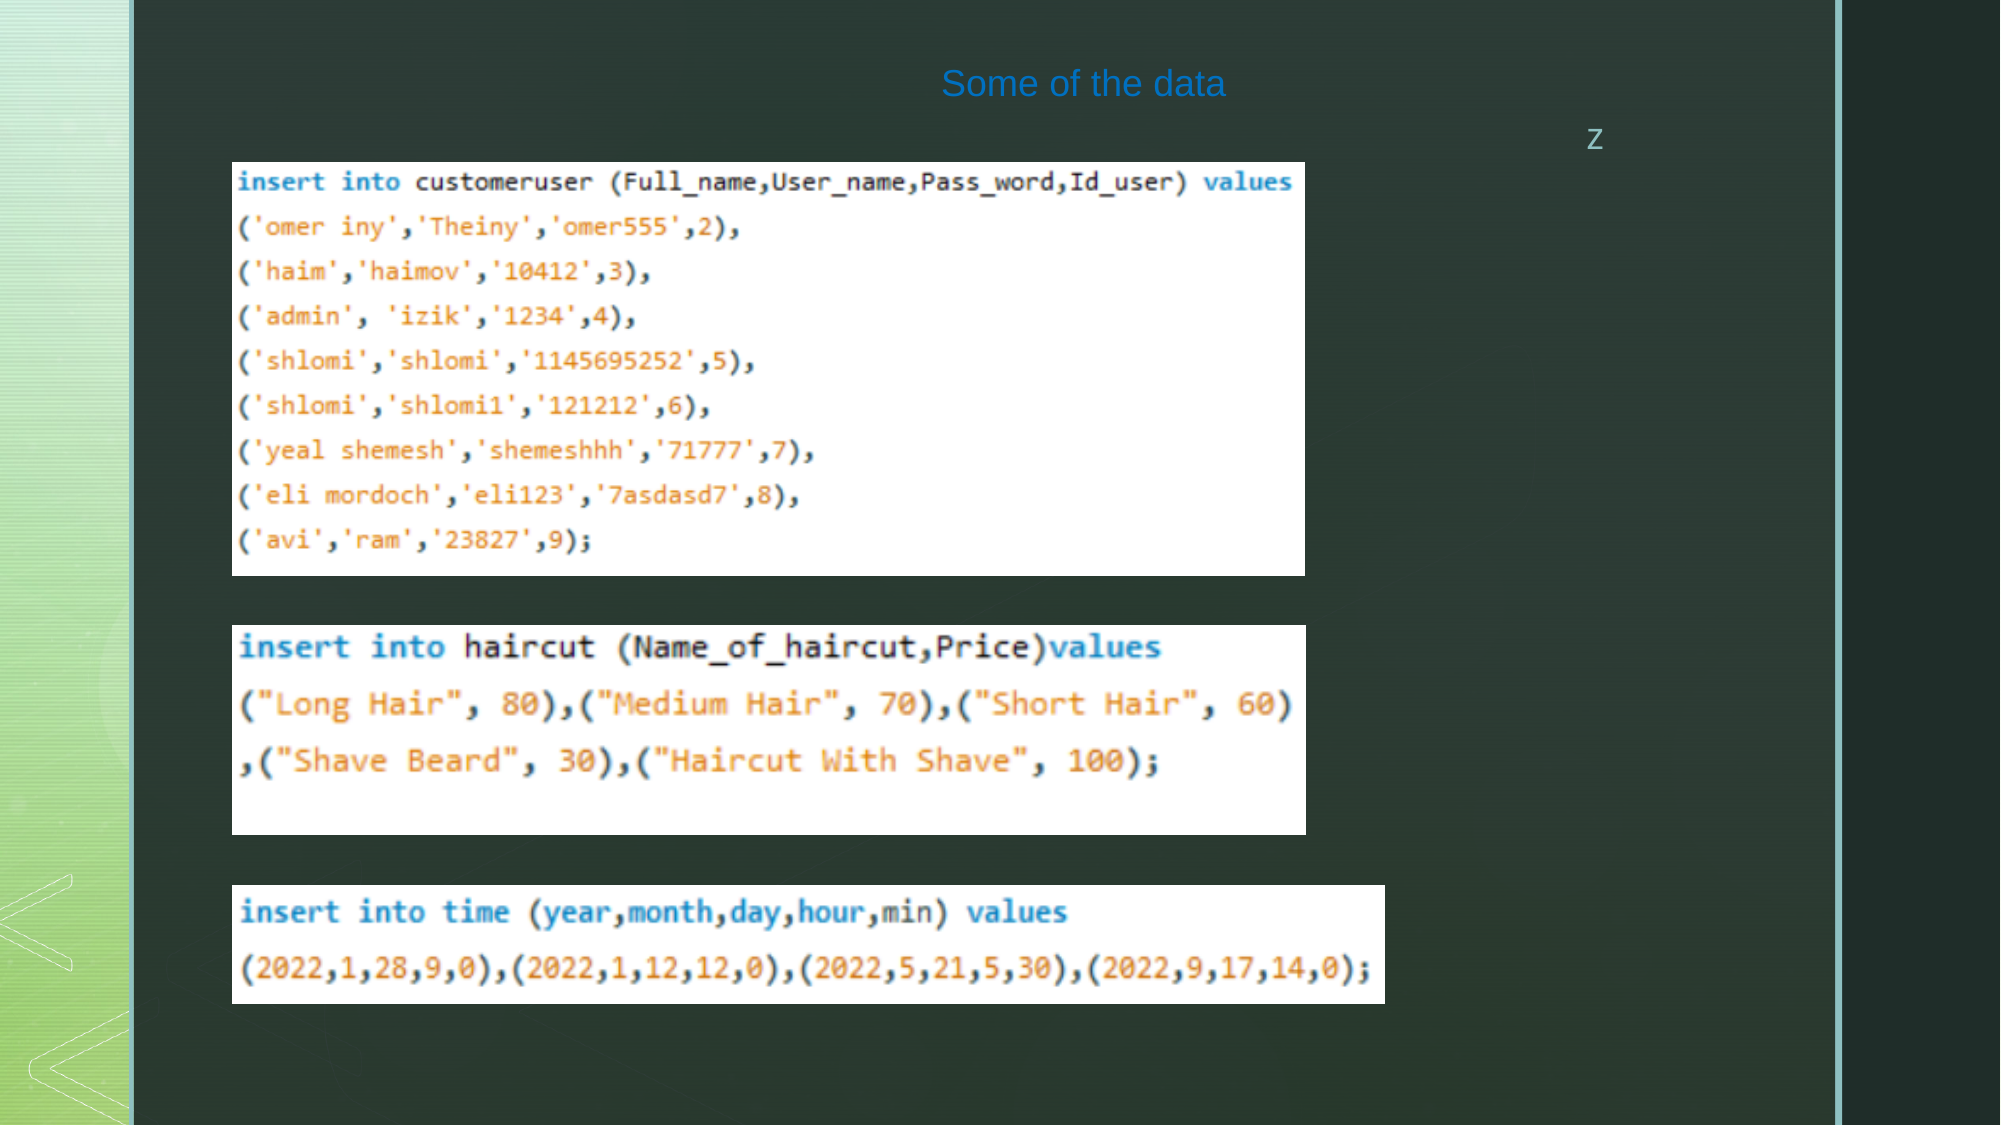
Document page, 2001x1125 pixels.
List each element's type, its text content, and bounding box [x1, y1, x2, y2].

picture [231, 884, 1385, 1004]
picture [231, 162, 1305, 576]
picture [231, 624, 1306, 835]
picture [0, 0, 129, 1125]
text_box Some of the data [893, 51, 1274, 112]
